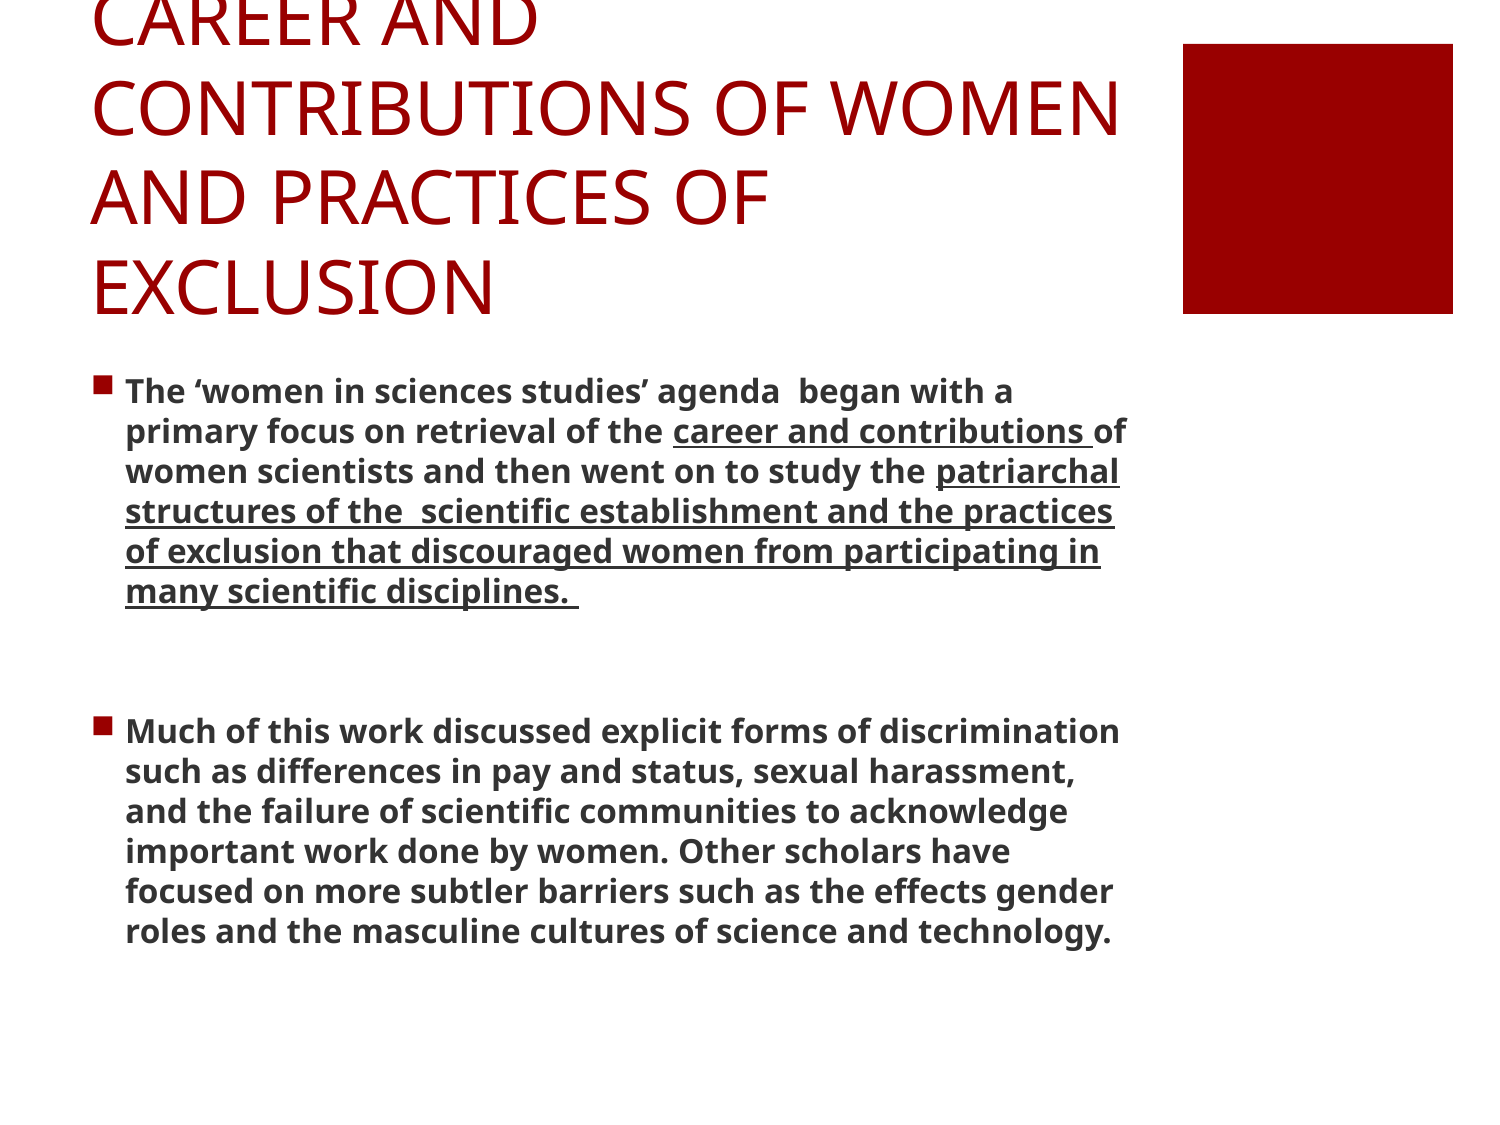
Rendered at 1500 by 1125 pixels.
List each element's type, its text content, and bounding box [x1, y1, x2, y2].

title CAREER AND CONTRIBUTIONS OF WOMEN AND PRACTICES OF EXCLUSION [75, 149, 1143, 338]
list The ‘women in sciences studies’ agenda began with a primary focus on retrieval of the career and contributions of women scientists and then went on to study the patriarchal structures of the scientific establishment and the practices of exclusion that discouraged women from participating in many scientific disciplines. Much of this work discussed explicit forms of discrimination such as differences in pay and status, sexual harassment, and the failure of scientific communities to acknowledge important work done by women. Other scholars have focused on more subtler barriers such as the effects gender roles and the masculine cultures of science and technology. [75, 362, 1143, 1005]
